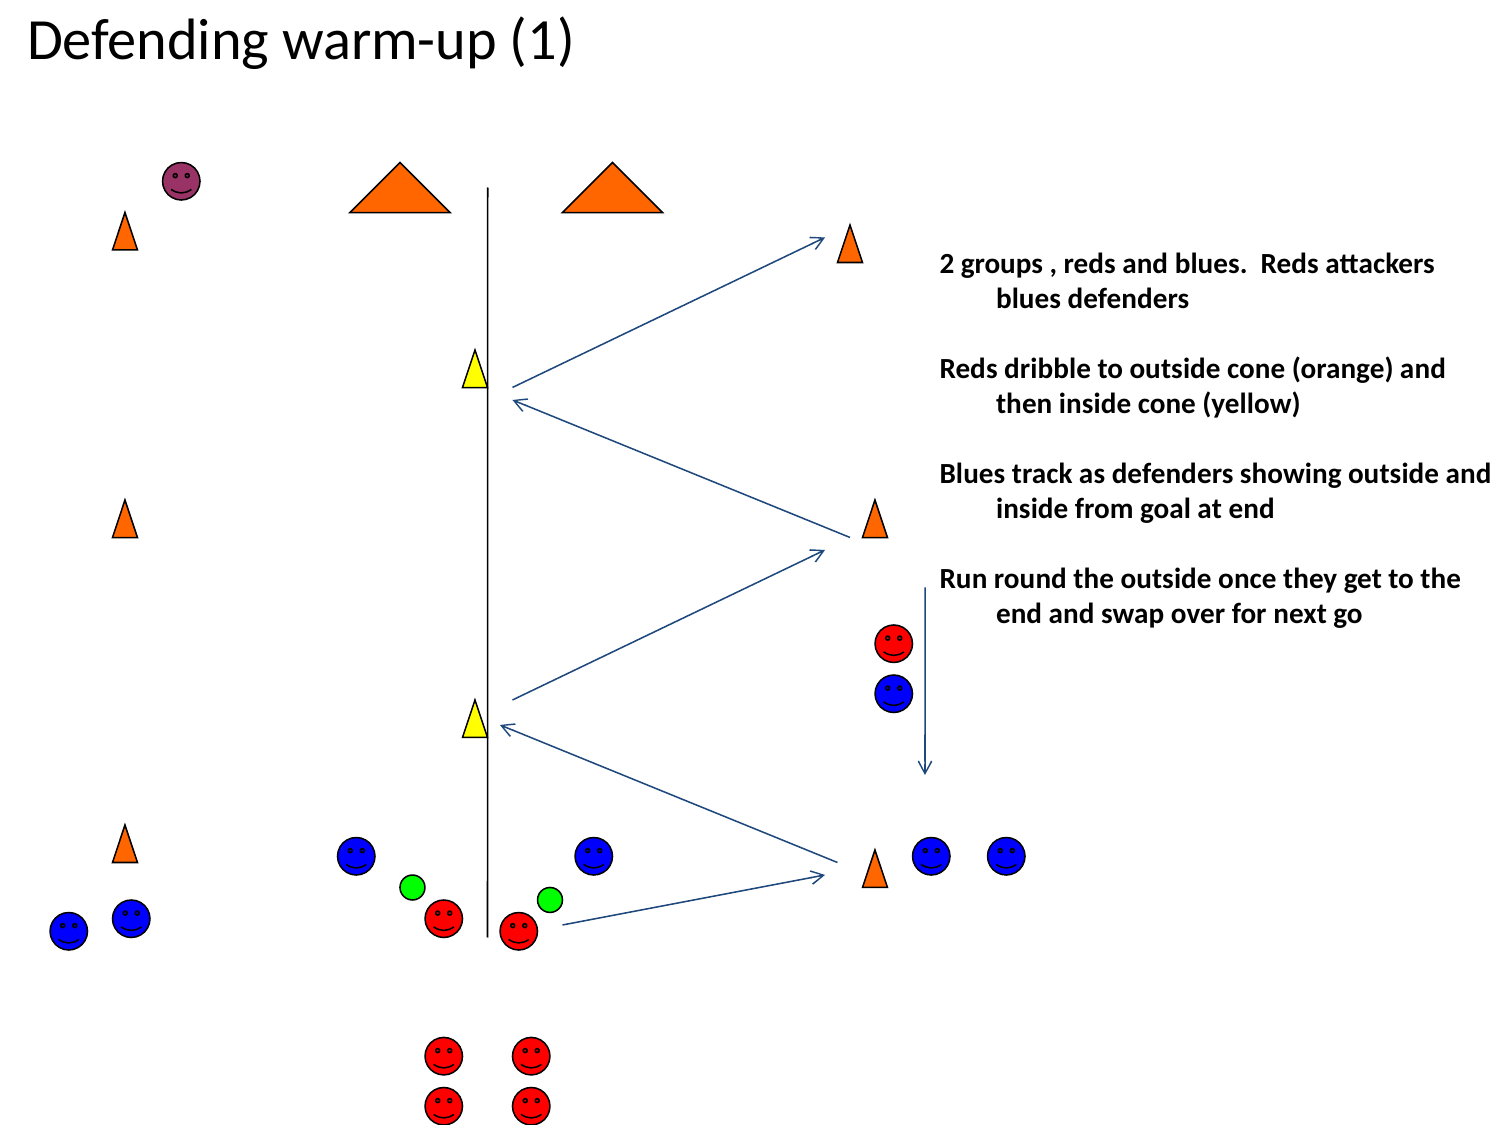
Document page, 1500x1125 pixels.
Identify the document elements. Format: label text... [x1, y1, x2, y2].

text_box [512, 1087, 550, 1125]
text_box [875, 691, 913, 713]
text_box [512, 399, 851, 538]
text_box [162, 162, 201, 201]
text_box [987, 837, 1026, 876]
text_box [500, 912, 538, 951]
text_box [112, 212, 138, 250]
text_box [512, 1037, 550, 1075]
text_box [537, 887, 557, 913]
text_box 2 groups , reds and blues. Reds attackers blues defenders Reds dribble to outside cone (orange) and then inside cone (yellow) Blues track as defenders showing outside and inside from goal at end Run round the outside once they get to the end and swap over for next go [924, 237, 1500, 707]
text_box [875, 624, 913, 663]
text_box [112, 900, 151, 938]
text_box [399, 875, 425, 901]
text_box [112, 825, 138, 863]
text_box [112, 500, 138, 538]
text_box [862, 500, 888, 538]
text_box [462, 350, 486, 388]
text_box [912, 837, 951, 876]
text_box [462, 699, 486, 738]
text_box [350, 162, 451, 213]
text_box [512, 237, 826, 388]
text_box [499, 724, 838, 863]
text_box [425, 1087, 463, 1125]
text_box [882, 675, 906, 679]
text_box [837, 224, 863, 263]
text_box [862, 849, 888, 888]
text_box [425, 1037, 463, 1075]
text_box [50, 912, 88, 951]
text_box [562, 162, 663, 213]
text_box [562, 874, 826, 926]
text_box [425, 900, 463, 938]
text_box Defending warm-up (1) [12, 0, 1475, 79]
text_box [512, 549, 826, 701]
text_box [337, 837, 376, 876]
